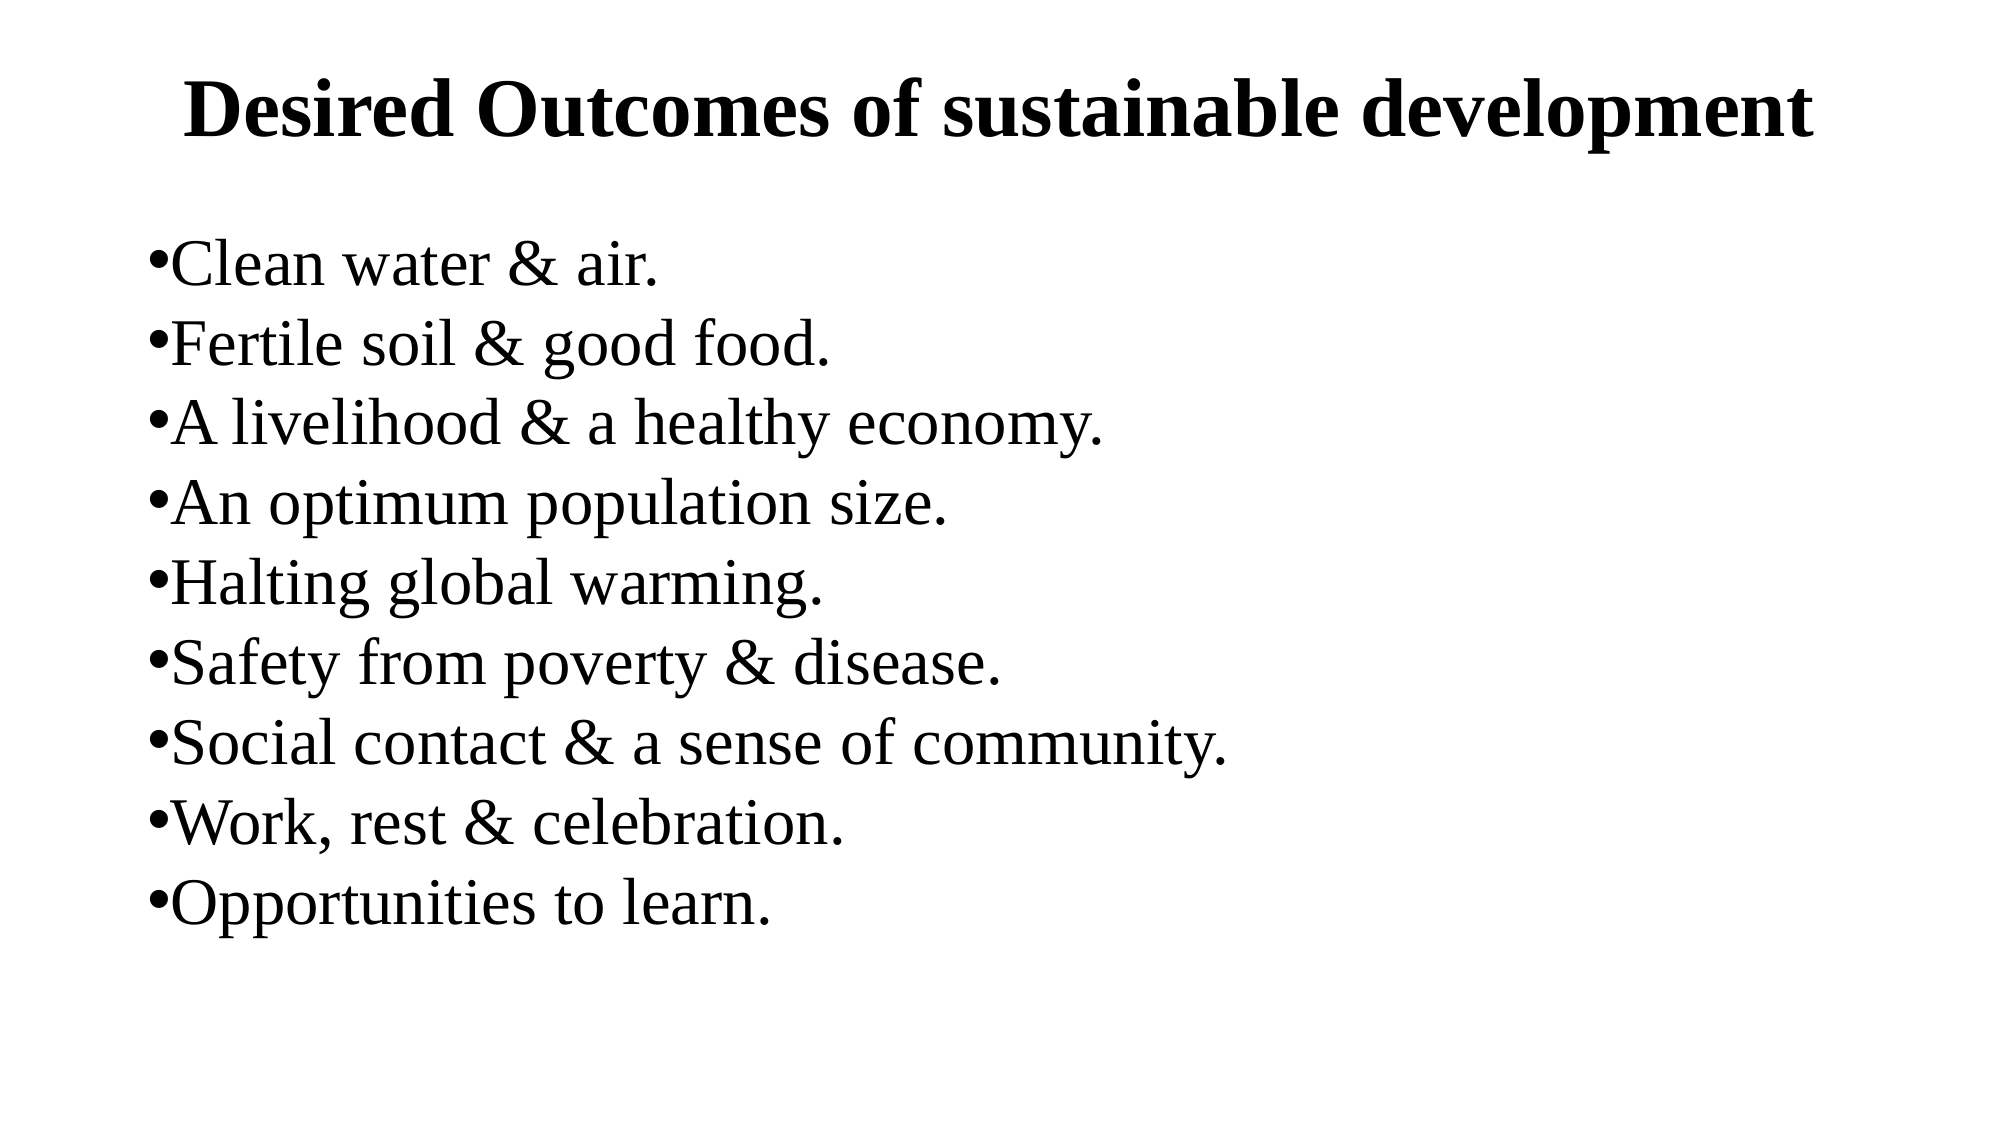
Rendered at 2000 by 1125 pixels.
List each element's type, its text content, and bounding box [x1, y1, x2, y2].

text_box Clean water & air. Fertile soil & good food. A livelihood & a healthy economy. An optimum population size. Halting global warming. Safety from poverty & disease. Social contact & a sense of community. Work, rest & celebration. Opportunities to learn. [132, 210, 1949, 946]
title Desired Outcomes of sustainable development [99, 45, 1900, 162]
